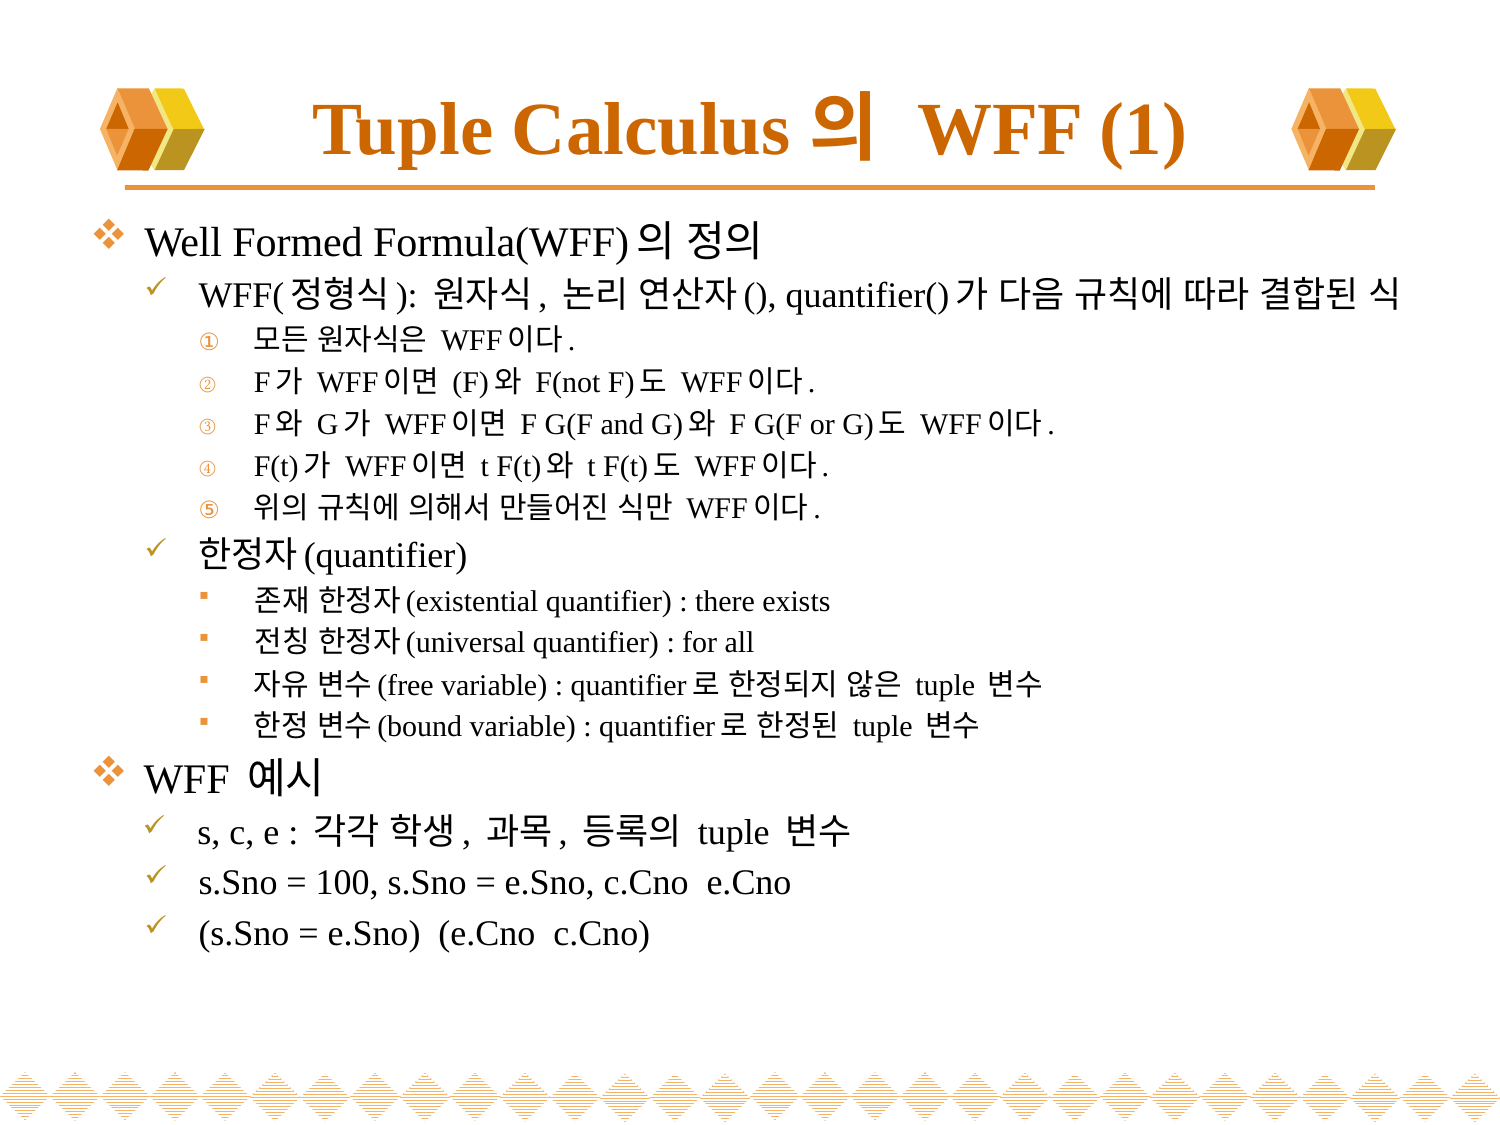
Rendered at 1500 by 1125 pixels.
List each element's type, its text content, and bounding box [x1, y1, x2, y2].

title Tuple Calculus의 WFF (1) [75, 67, 1425, 182]
